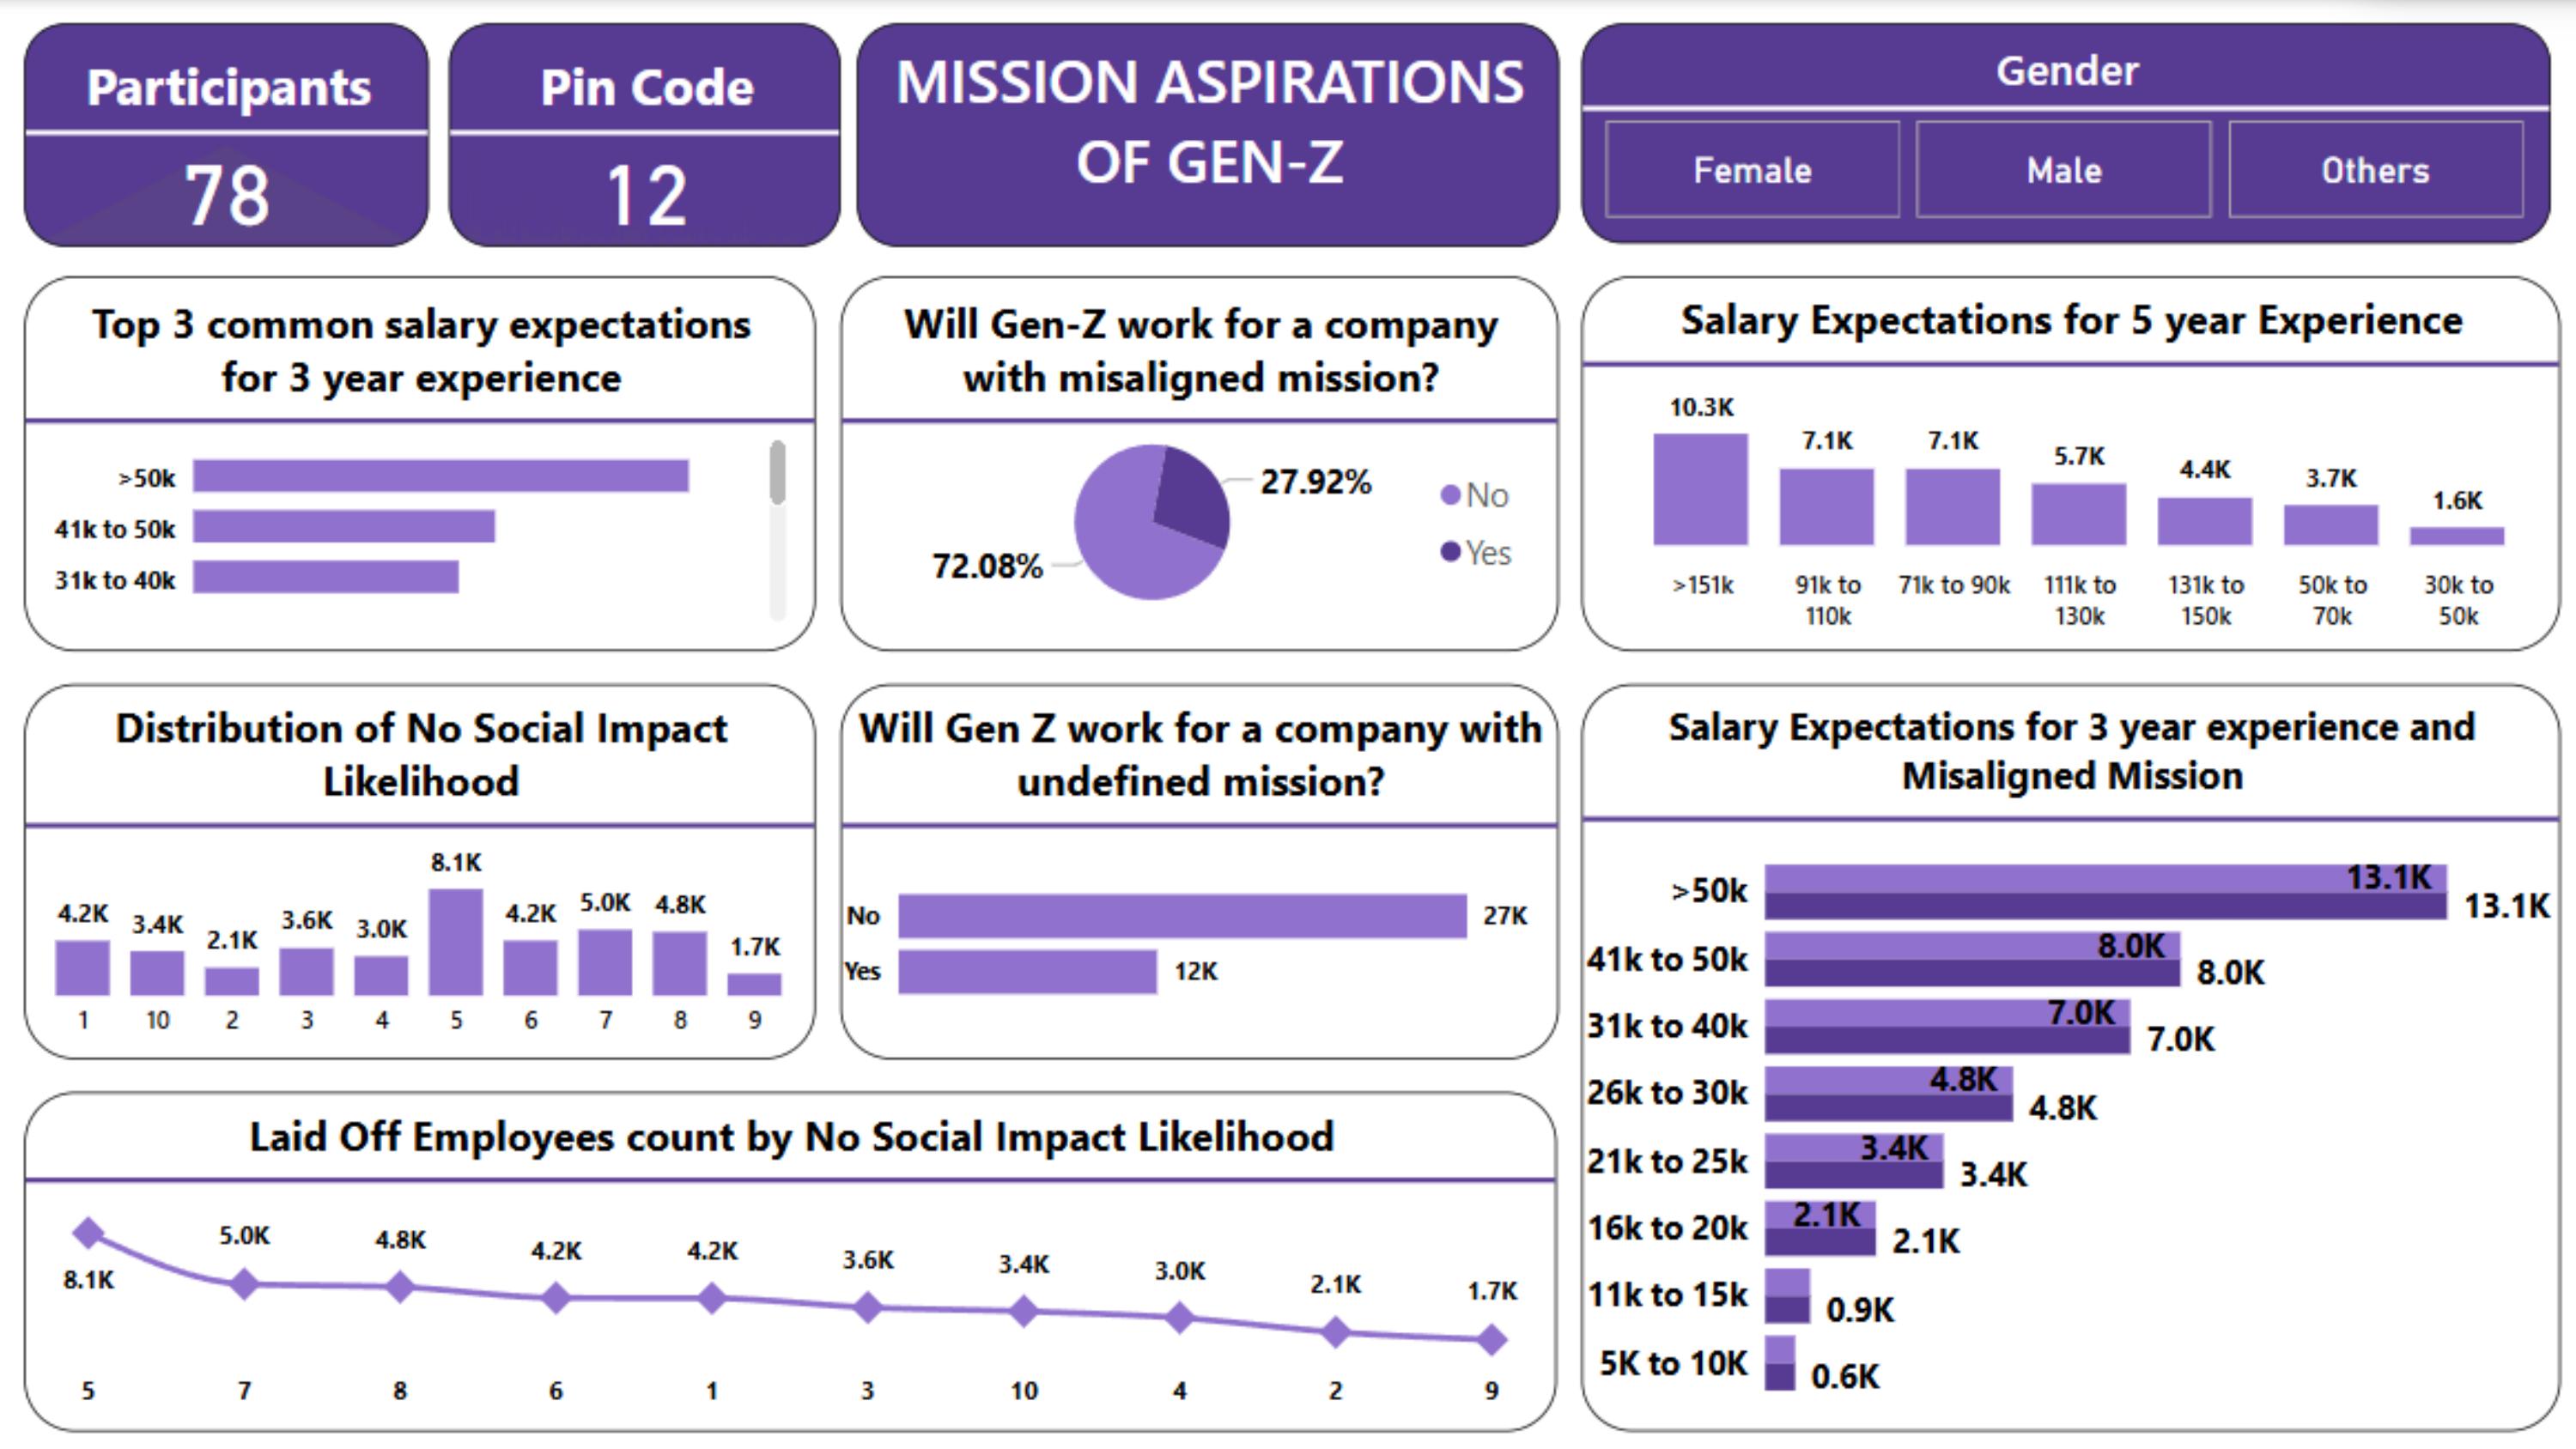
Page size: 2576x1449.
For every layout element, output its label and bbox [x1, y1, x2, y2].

text_box [0, 0, 2576, 1449]
